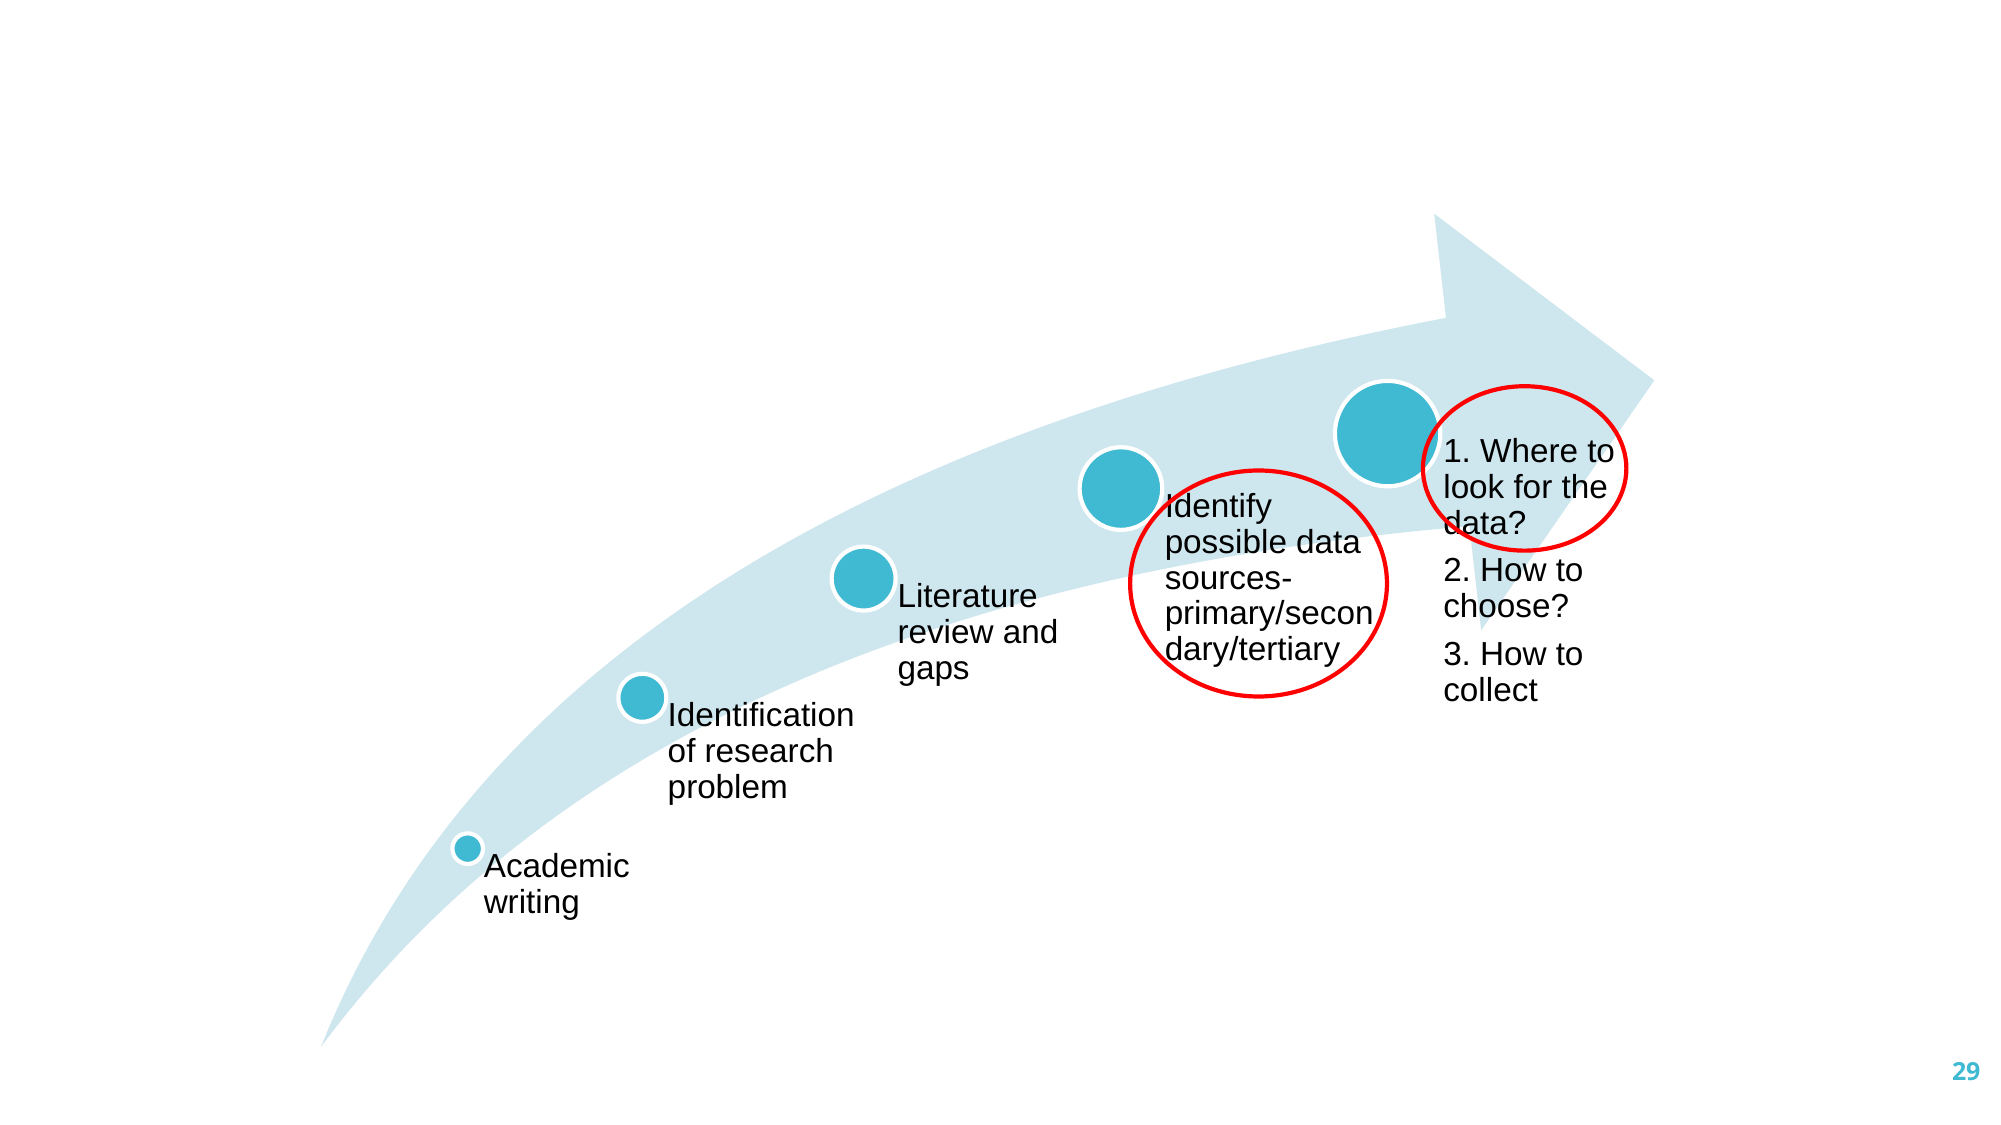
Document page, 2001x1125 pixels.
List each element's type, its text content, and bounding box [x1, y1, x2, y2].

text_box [320, 185, 1655, 1075]
slide_number 29 [1744, 1042, 1996, 1103]
